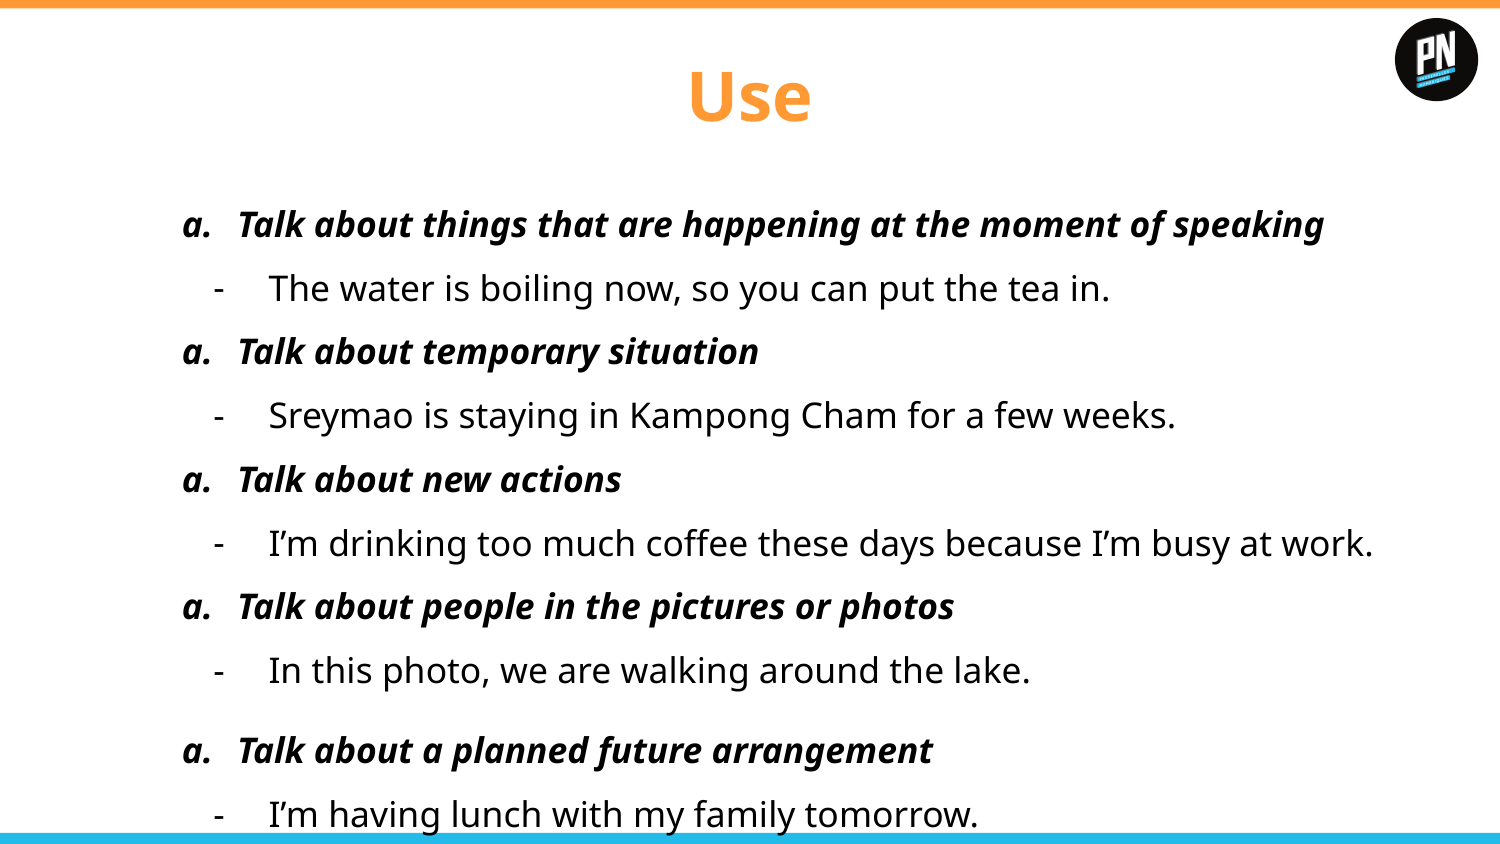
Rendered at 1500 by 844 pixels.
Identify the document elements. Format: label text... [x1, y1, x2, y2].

picture [1394, 17, 1479, 102]
title Use [103, 45, 1397, 147]
text_box Talk about things that are happening at the moment of speaking The water is boiling now, so you can put the tea in. Talk about temporary situation Sreymao is staying in Kampong Cham for a few weeks. Talk about new actions I’m drinking too much coffee these days because I’m busy at work. Talk about people in the pictures or photos In this photo, we are walking around the lake. Talk about a planned future arrangement I’m having lunch with my family tomorrow. [147, 165, 1407, 844]
